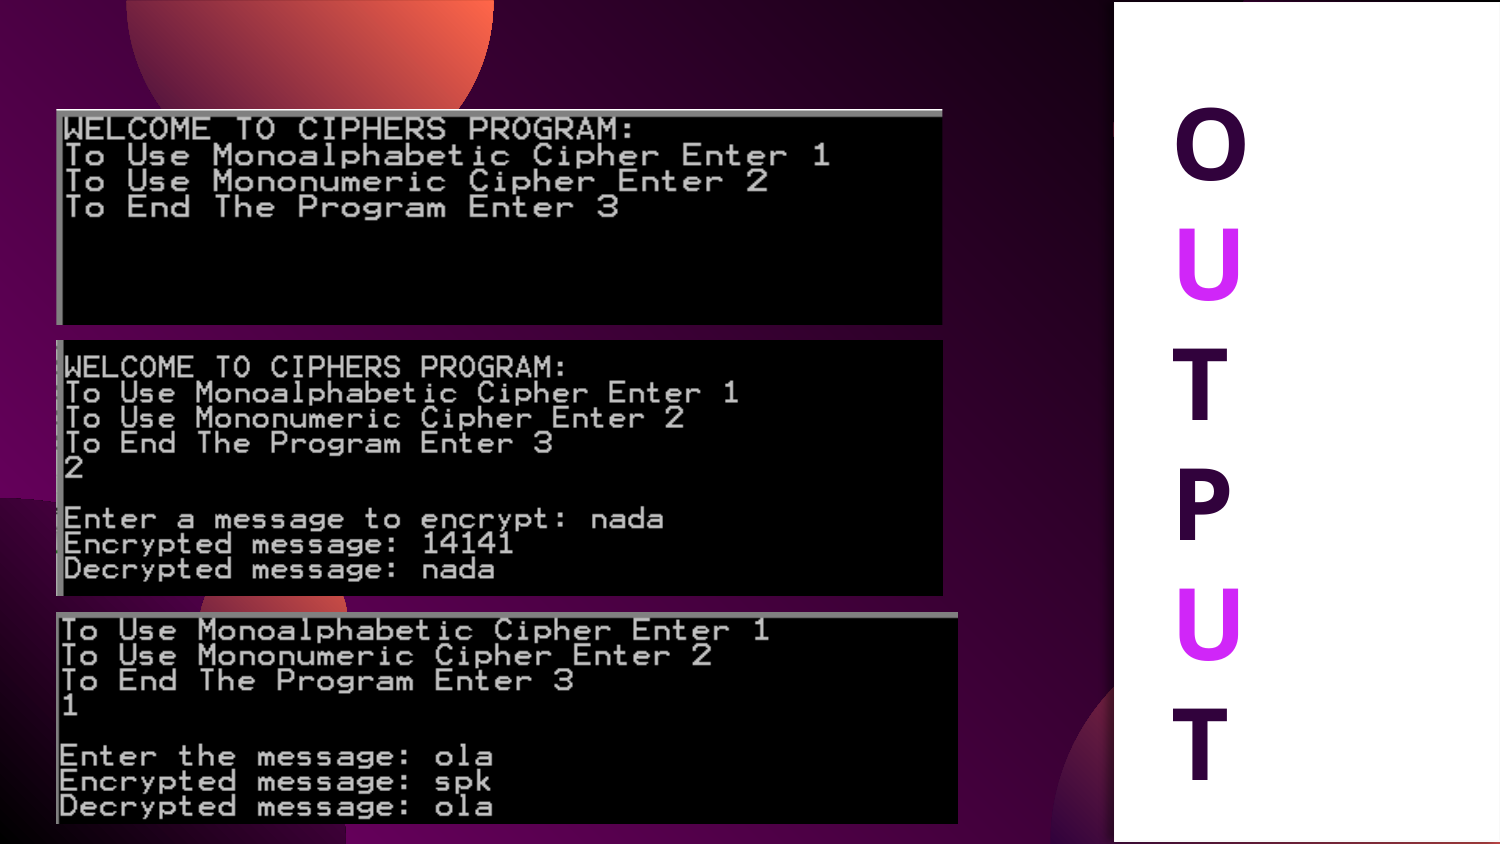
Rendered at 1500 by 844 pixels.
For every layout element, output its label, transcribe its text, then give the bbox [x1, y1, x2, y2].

picture [56, 340, 943, 596]
text_box O U T P U T [1156, 72, 1412, 808]
picture [56, 611, 958, 824]
picture [56, 108, 943, 325]
text_box [1114, 2, 1500, 842]
